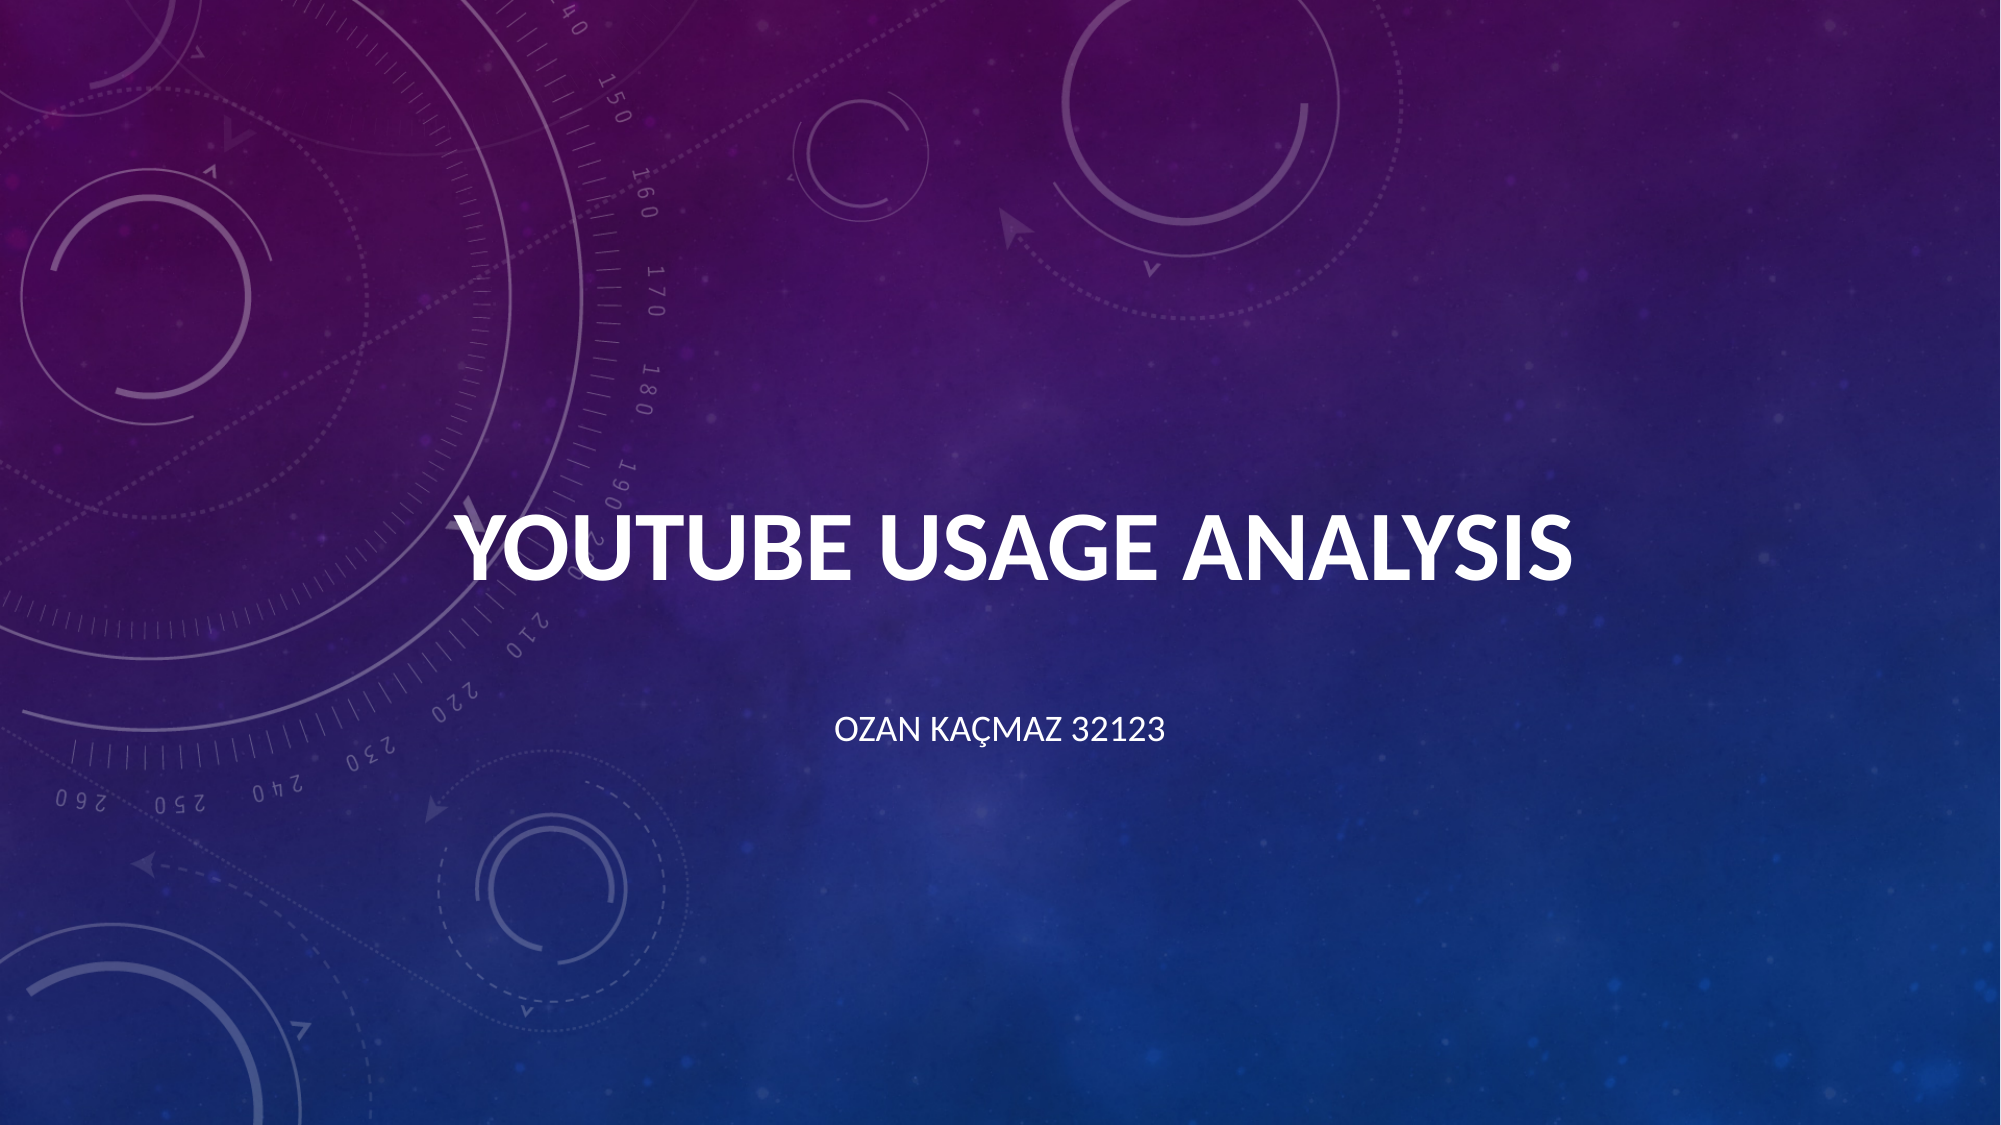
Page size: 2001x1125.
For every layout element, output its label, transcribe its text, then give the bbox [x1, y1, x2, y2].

title Youtube Usage analysıs [409, 198, 1591, 609]
subtitle Ozan kaçmaz 32123 [409, 696, 1591, 927]
picture [0, 0, 2001, 1125]
